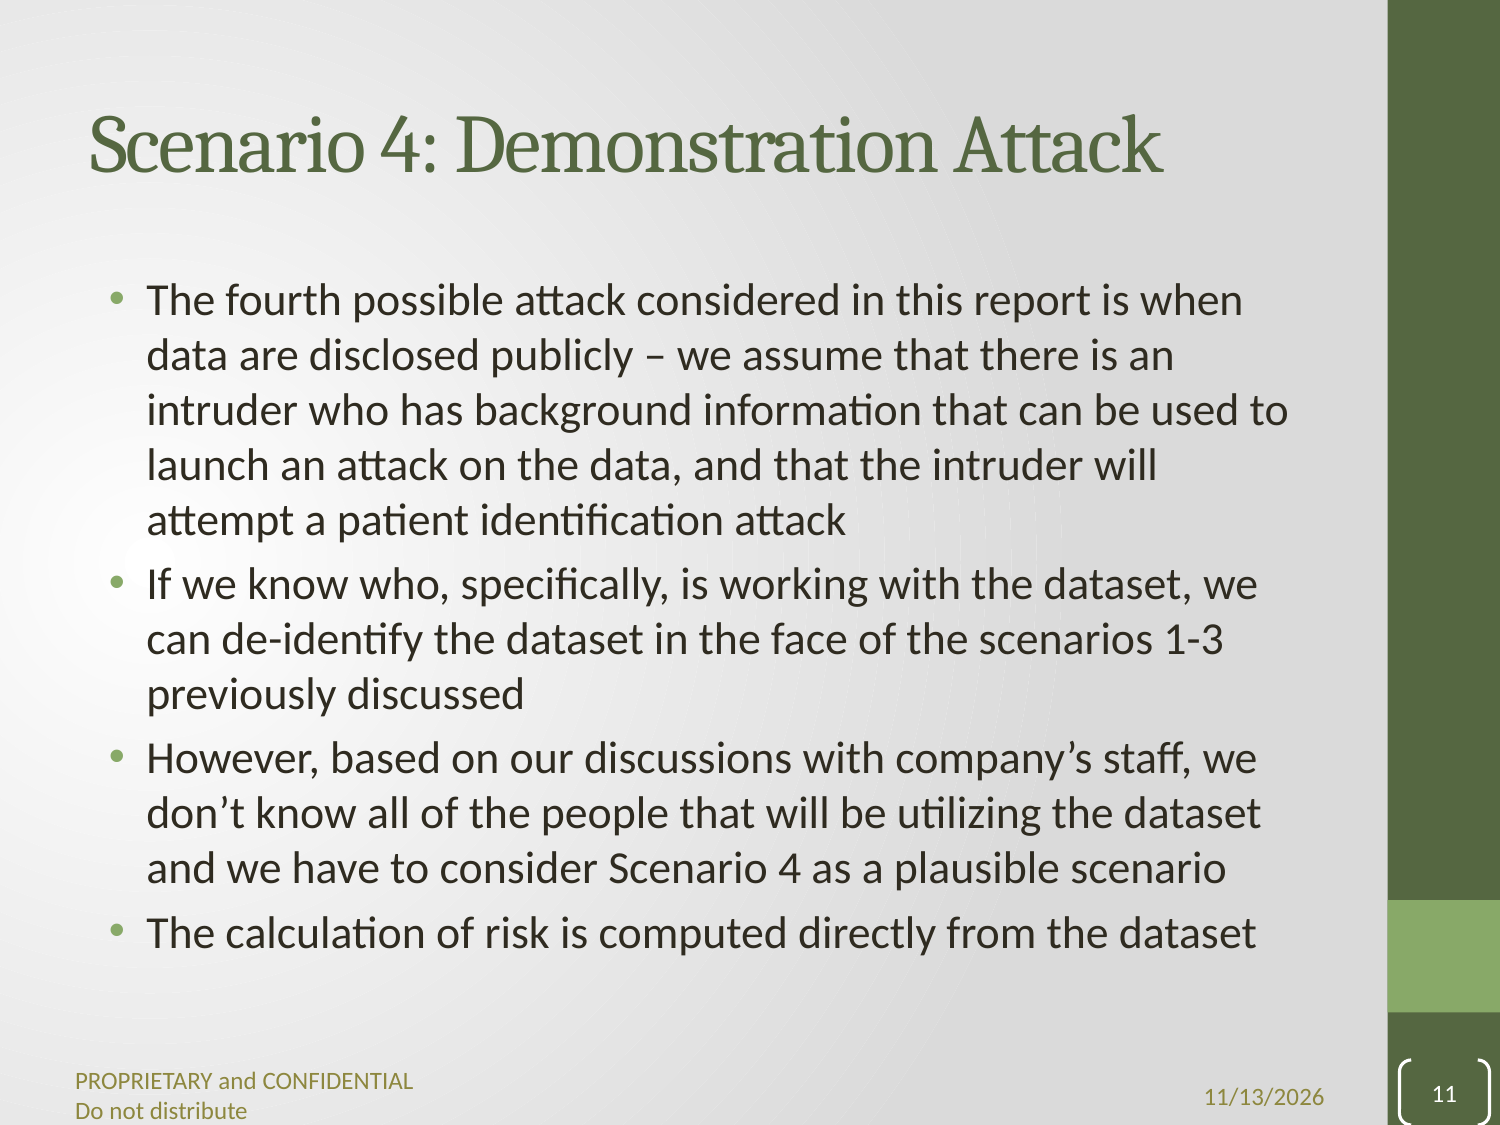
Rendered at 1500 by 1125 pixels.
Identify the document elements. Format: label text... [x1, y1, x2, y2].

slide_number 11 [1397, 1058, 1492, 1125]
list The fourth possible attack considered in this report is when data are disclosed publicly – we assume that there is an intruder who has background information that can be used to launch an attack on the data, and that the intruder will attempt a patient identification attack If we know who, specifically, is working with the dataset, we can de-identify the dataset in the face of the scenarios 1-3 previously discussed However, based on our discussions with company’s staff, we don’t know all of the people that will be utilizing the dataset and we have to consider Scenario 4 as a plausible scenario The calculation of risk is computed directly from the dataset [75, 262, 1325, 1050]
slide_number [1119, 1065, 1325, 1125]
title Scenario 4: Demonstration Attack [75, 45, 1325, 233]
